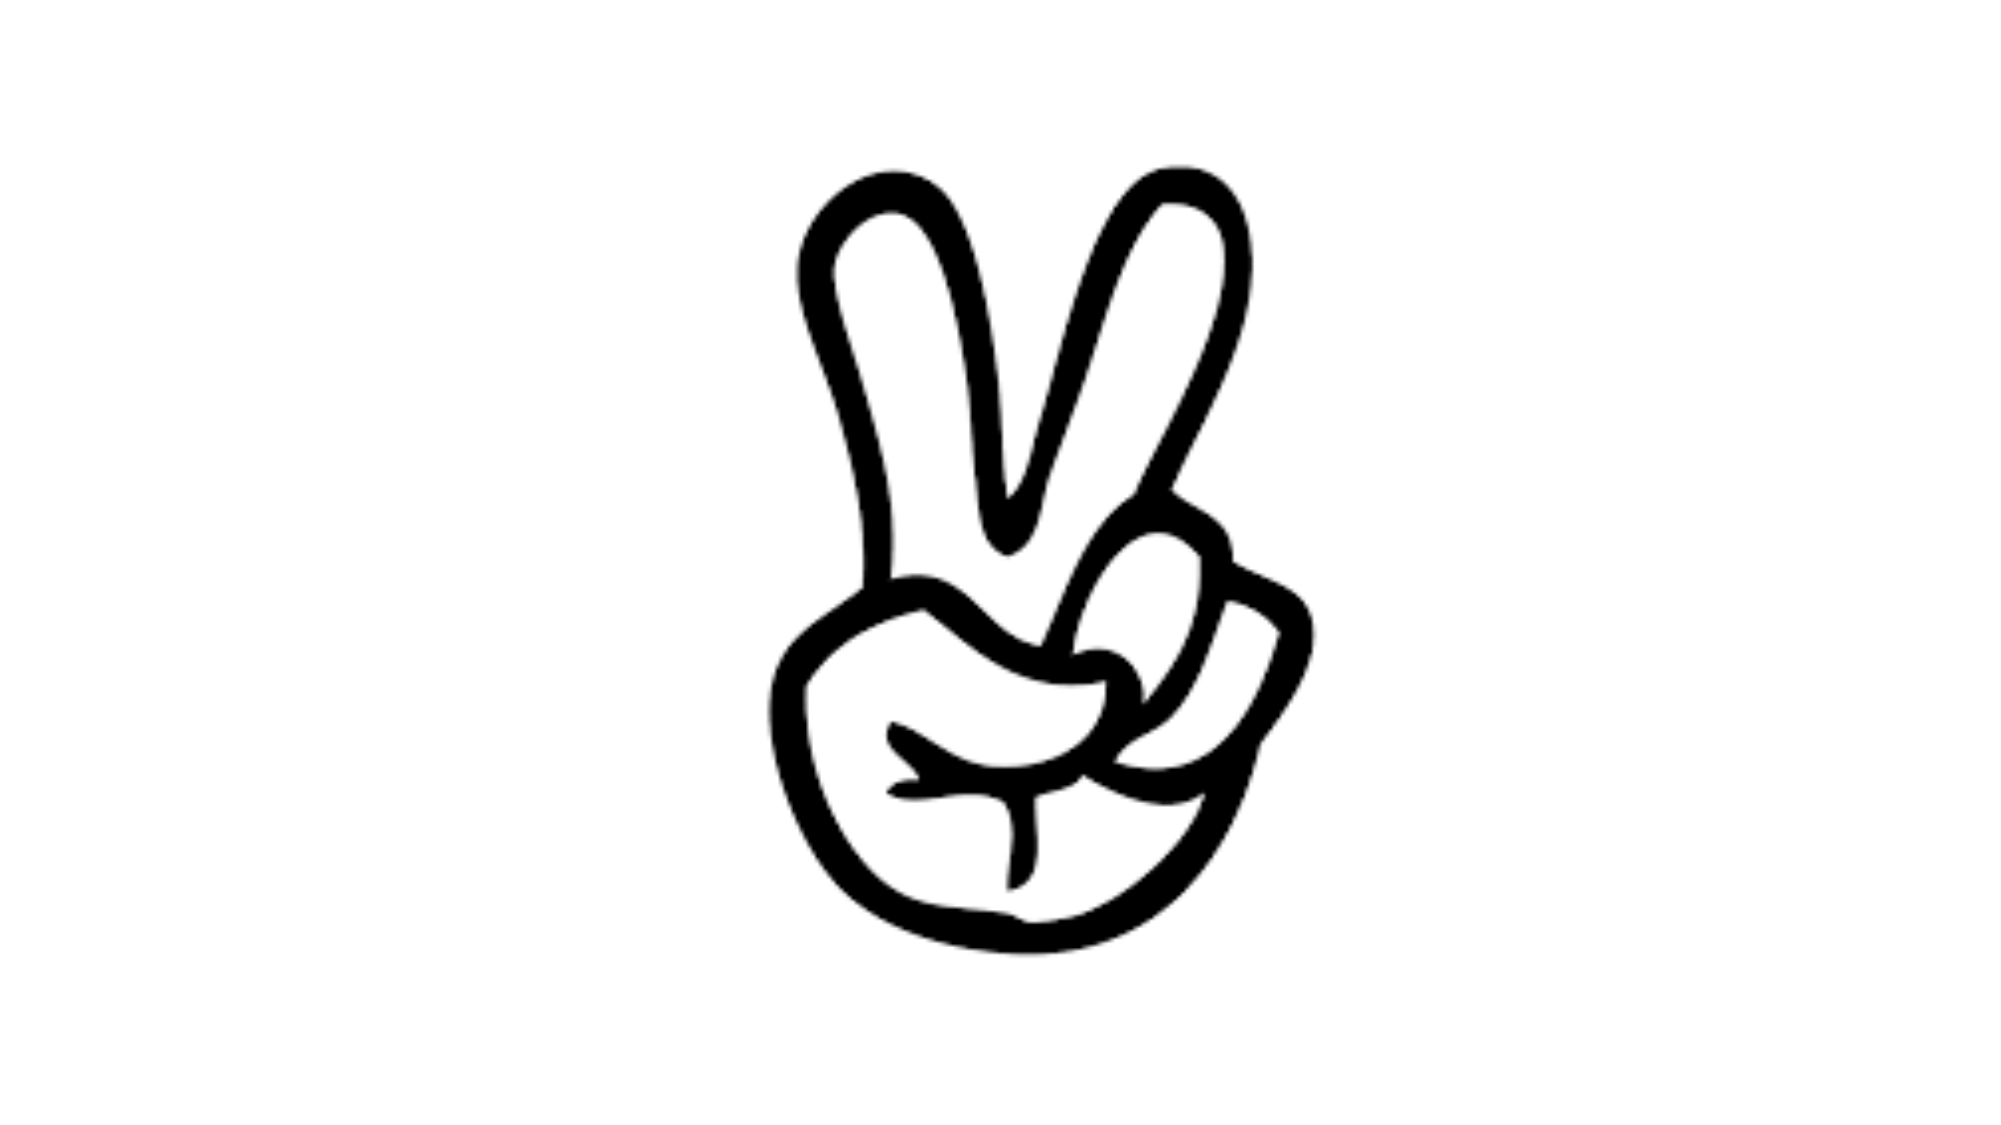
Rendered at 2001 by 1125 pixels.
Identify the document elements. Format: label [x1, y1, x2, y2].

picture [649, 87, 1434, 1053]
